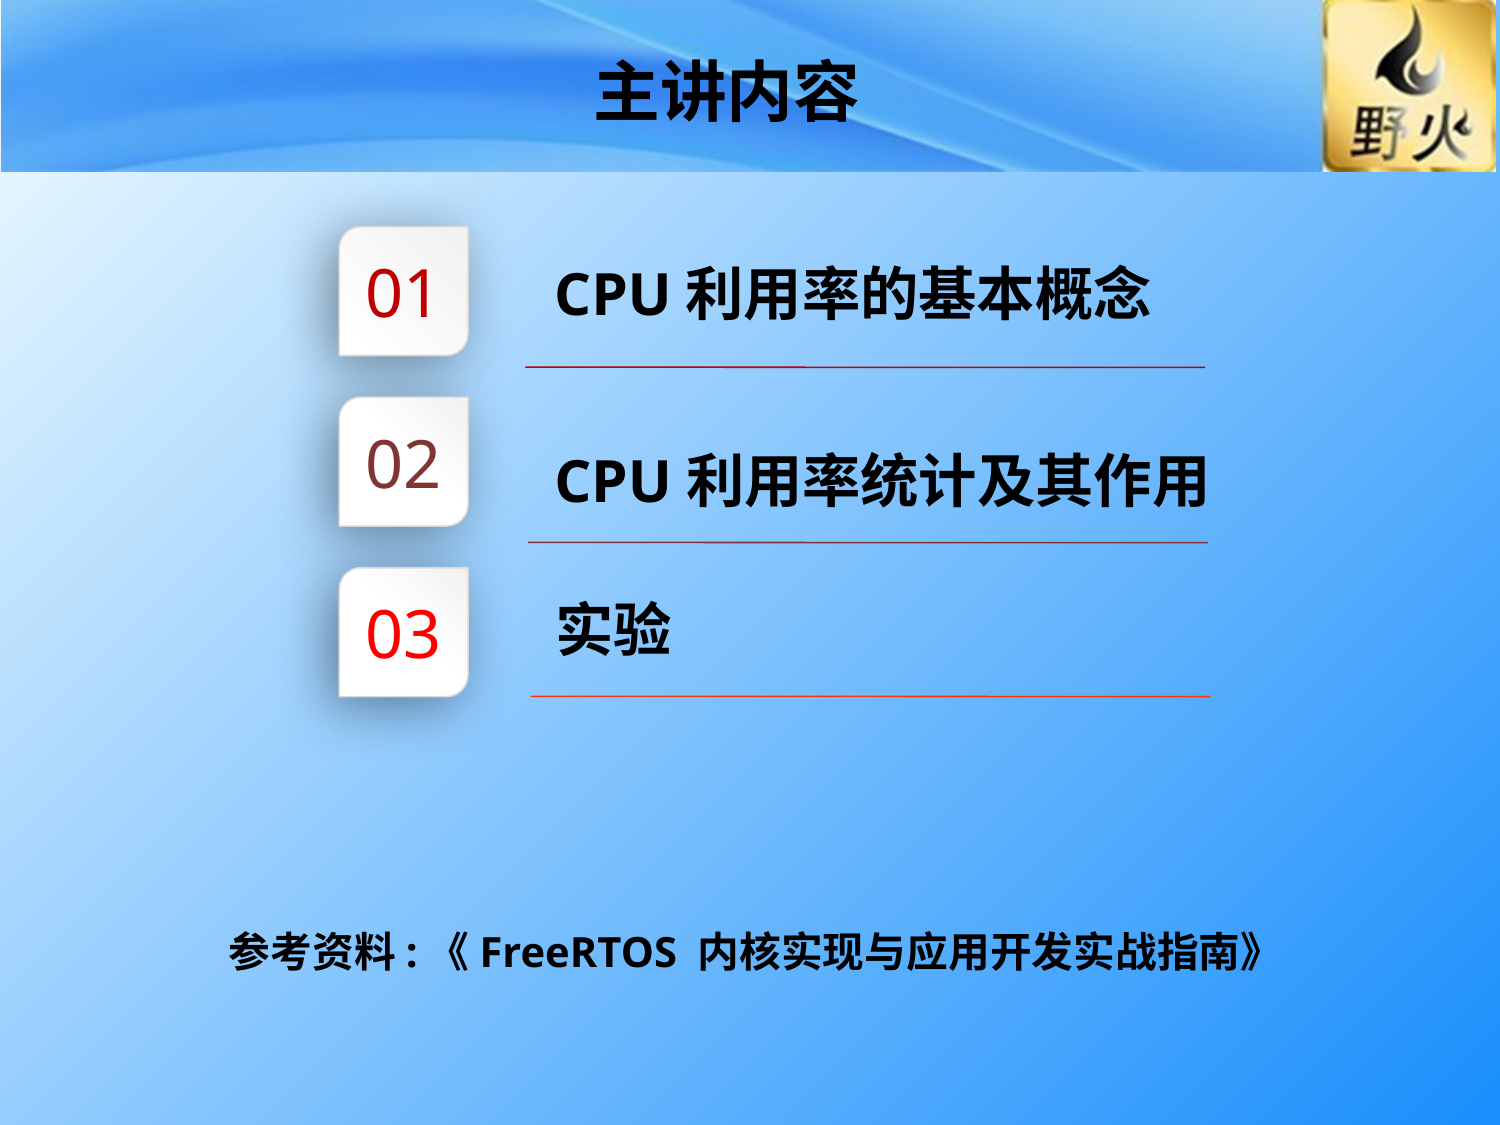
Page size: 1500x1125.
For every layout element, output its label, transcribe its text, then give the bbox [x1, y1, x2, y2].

text_box 参考资料:《FreeRTOS 内核实现与应用开发实战指南》 [206, 893, 1305, 983]
text_box 03 [339, 567, 469, 697]
text_box 01 [339, 226, 469, 356]
text_box CPU利用率统计及其作用 [539, 437, 1225, 522]
text_box 02 [339, 397, 469, 527]
text_box CPU利用率的基本概念 [539, 249, 1167, 335]
picture [1, 0, 1496, 172]
text_box 实验 [541, 586, 688, 671]
